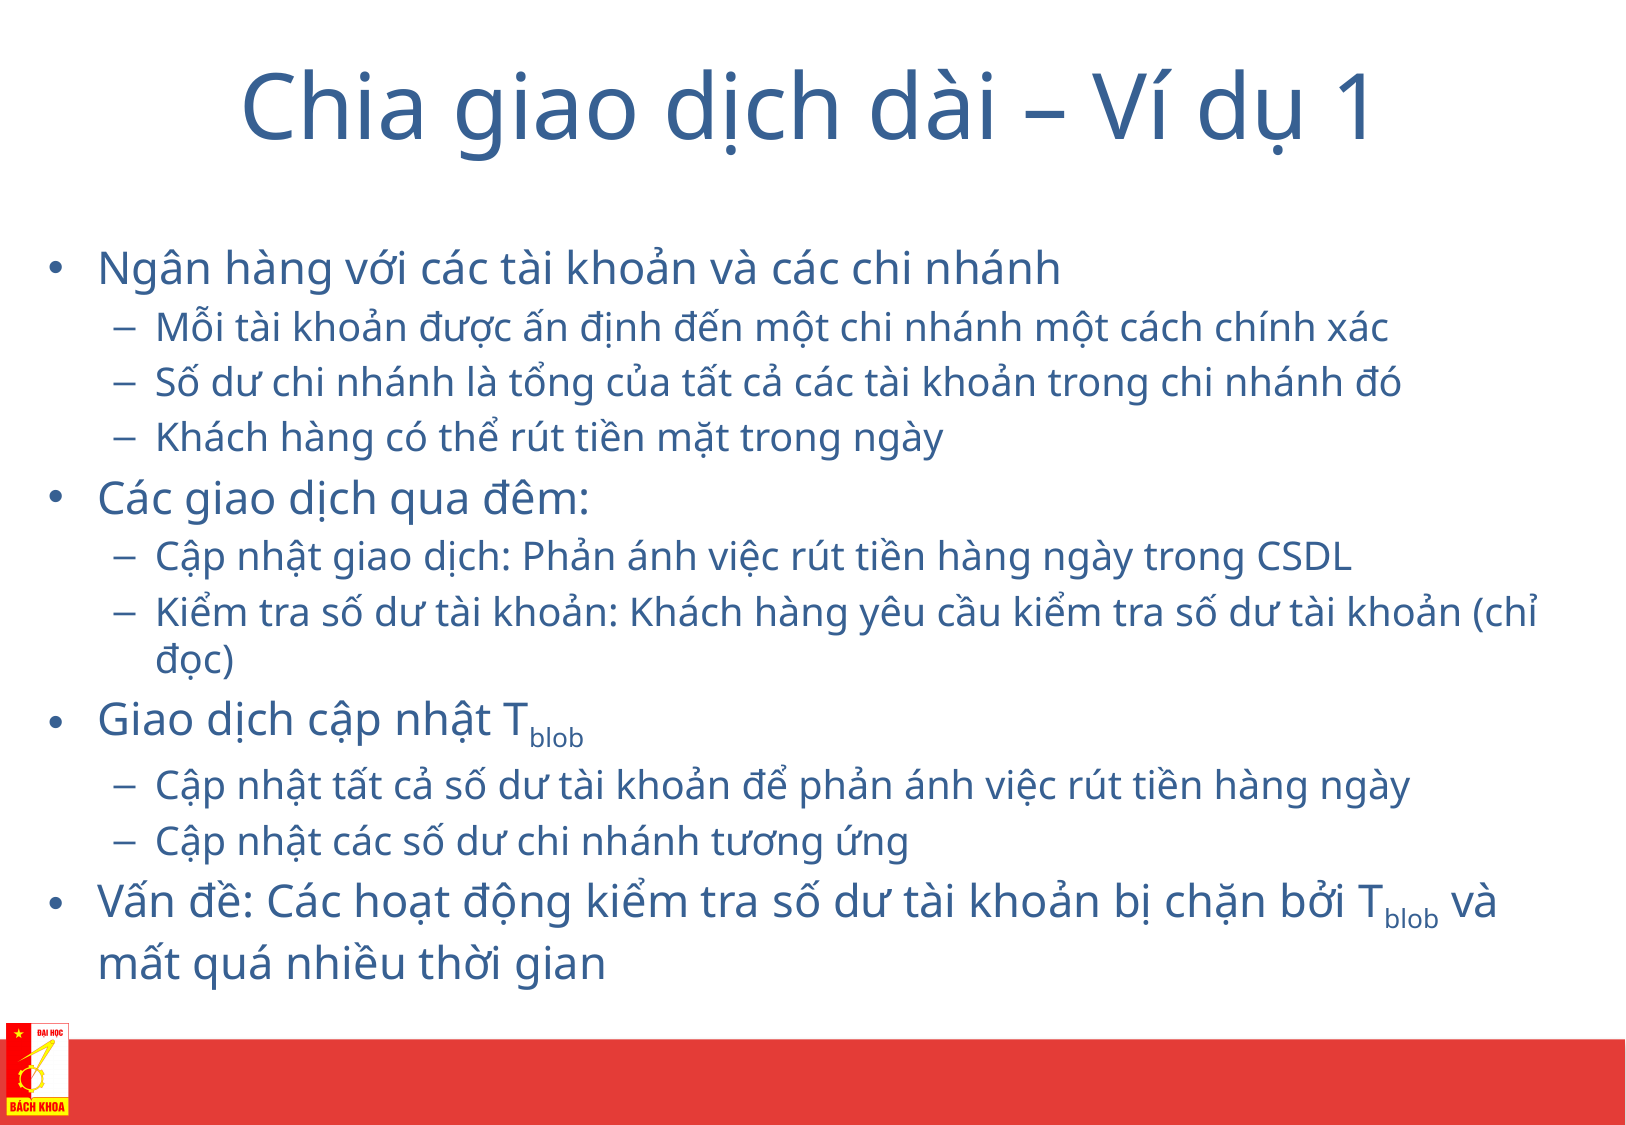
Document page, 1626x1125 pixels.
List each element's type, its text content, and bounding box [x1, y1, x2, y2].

list Ngân hàng với các tài khoản và các chi nhánh Mỗi tài khoản được ấn định đến một chi nhánh một cách chính xác Số dư chi nhánh là tổng của tất cả các tài khoản trong chi nhánh đó Khách hàng có thể rút tiền mặt trong ngày Các giao dịch qua đêm: Cập nhật giao dịch: Phản ánh việc rút tiền hàng ngày trong CSDL Kiểm tra số dư tài khoản: Khách hàng yêu cầu kiểm tra số dư tài khoản (chỉ đọc) Giao dịch cập nhật Tblob Cập nhật tất cả số dư tài khoản để phản ánh việc rút tiền hàng ngày Cập nhật các số dư chi nhánh tương ứng Vấn đề: Các hoạt động kiểm tra số dư tài khoản bị chặn bởi Tblob và mất quá nhiều thời gian [32, 231, 1593, 1005]
title Chia giao dịch dài – Ví dụ 1 [32, 8, 1593, 197]
picture [6, 1023, 69, 1116]
